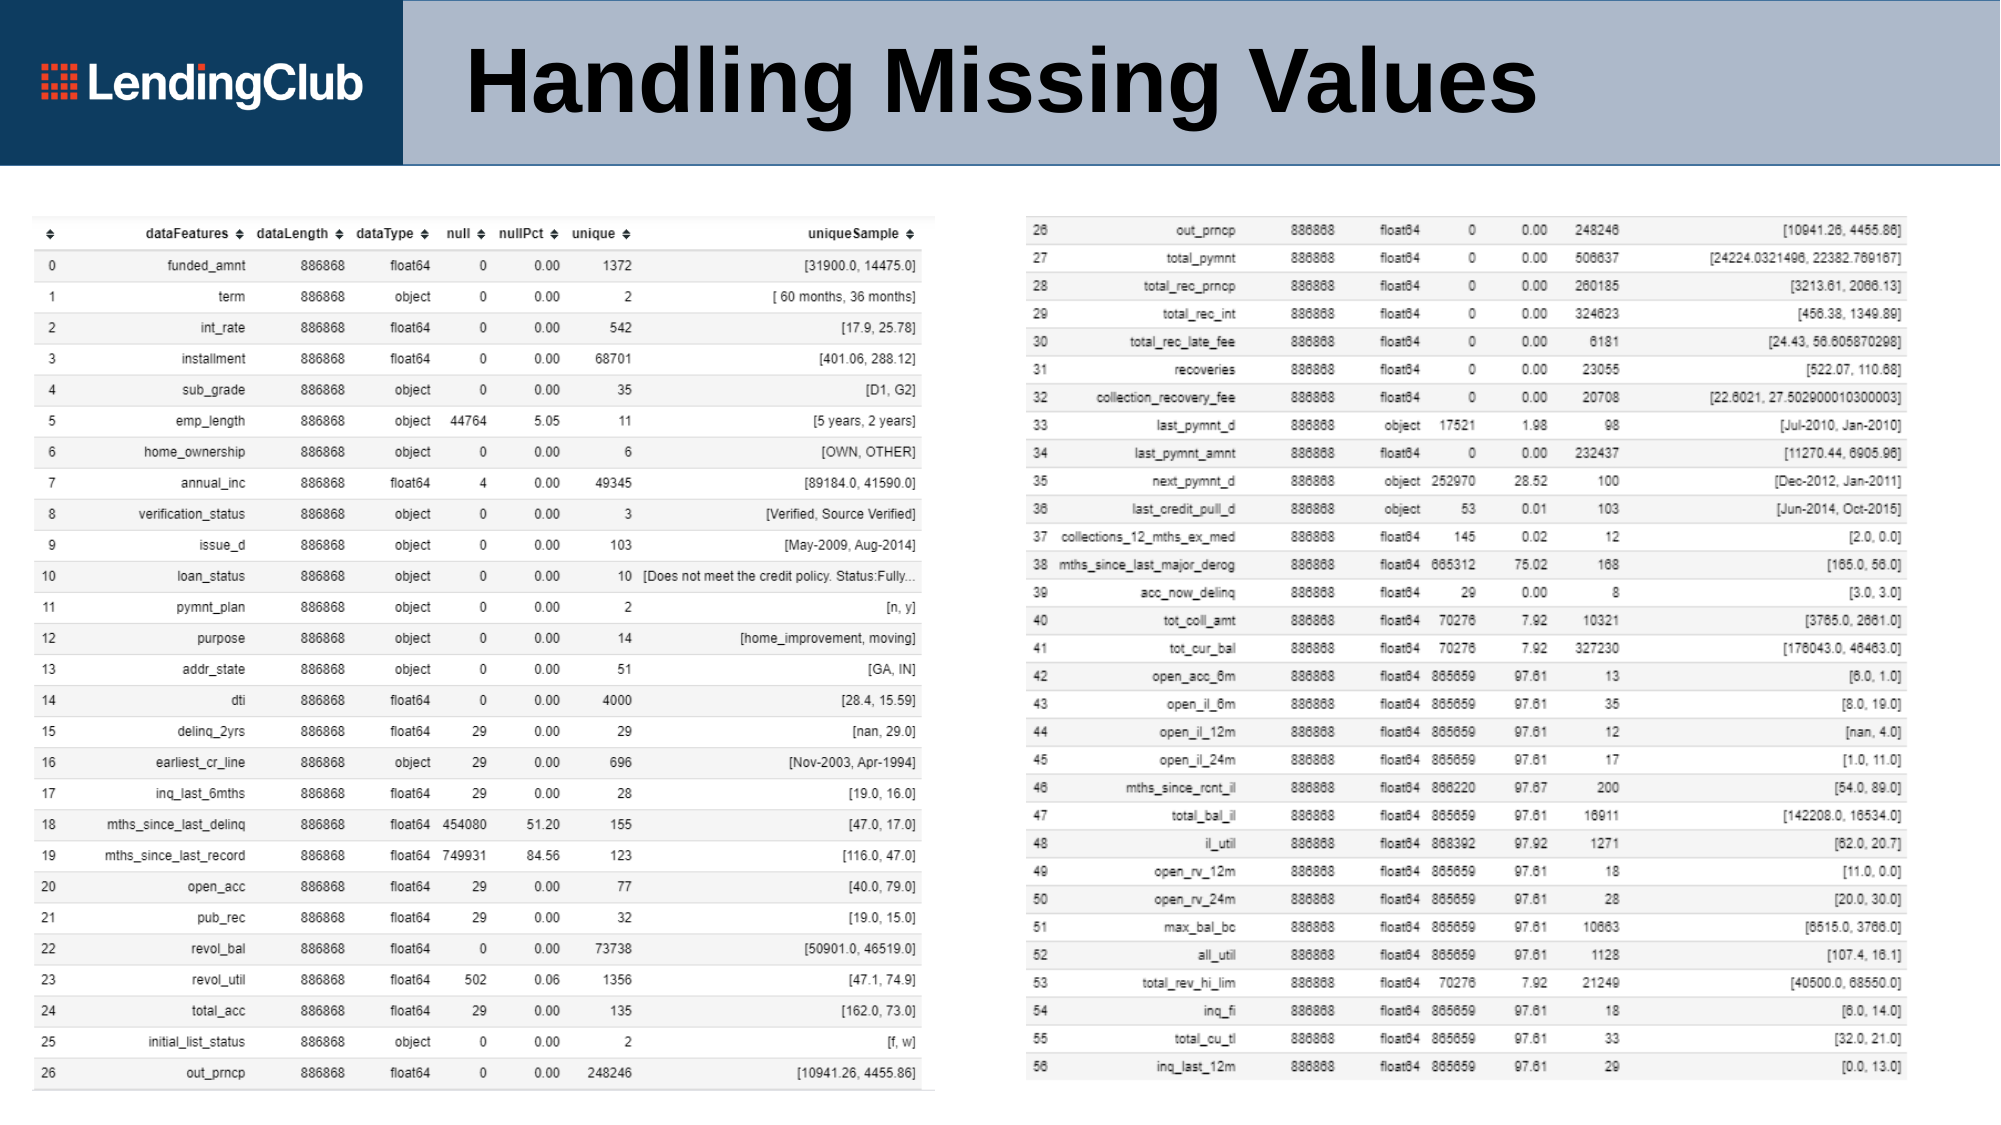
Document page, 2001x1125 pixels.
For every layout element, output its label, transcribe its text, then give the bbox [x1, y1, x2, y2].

picture [32, 216, 935, 1092]
text_box [0, 0, 2000, 166]
picture [1026, 216, 1916, 1092]
title Handling Missing Values [403, 0, 1831, 165]
picture [0, 0, 403, 165]
